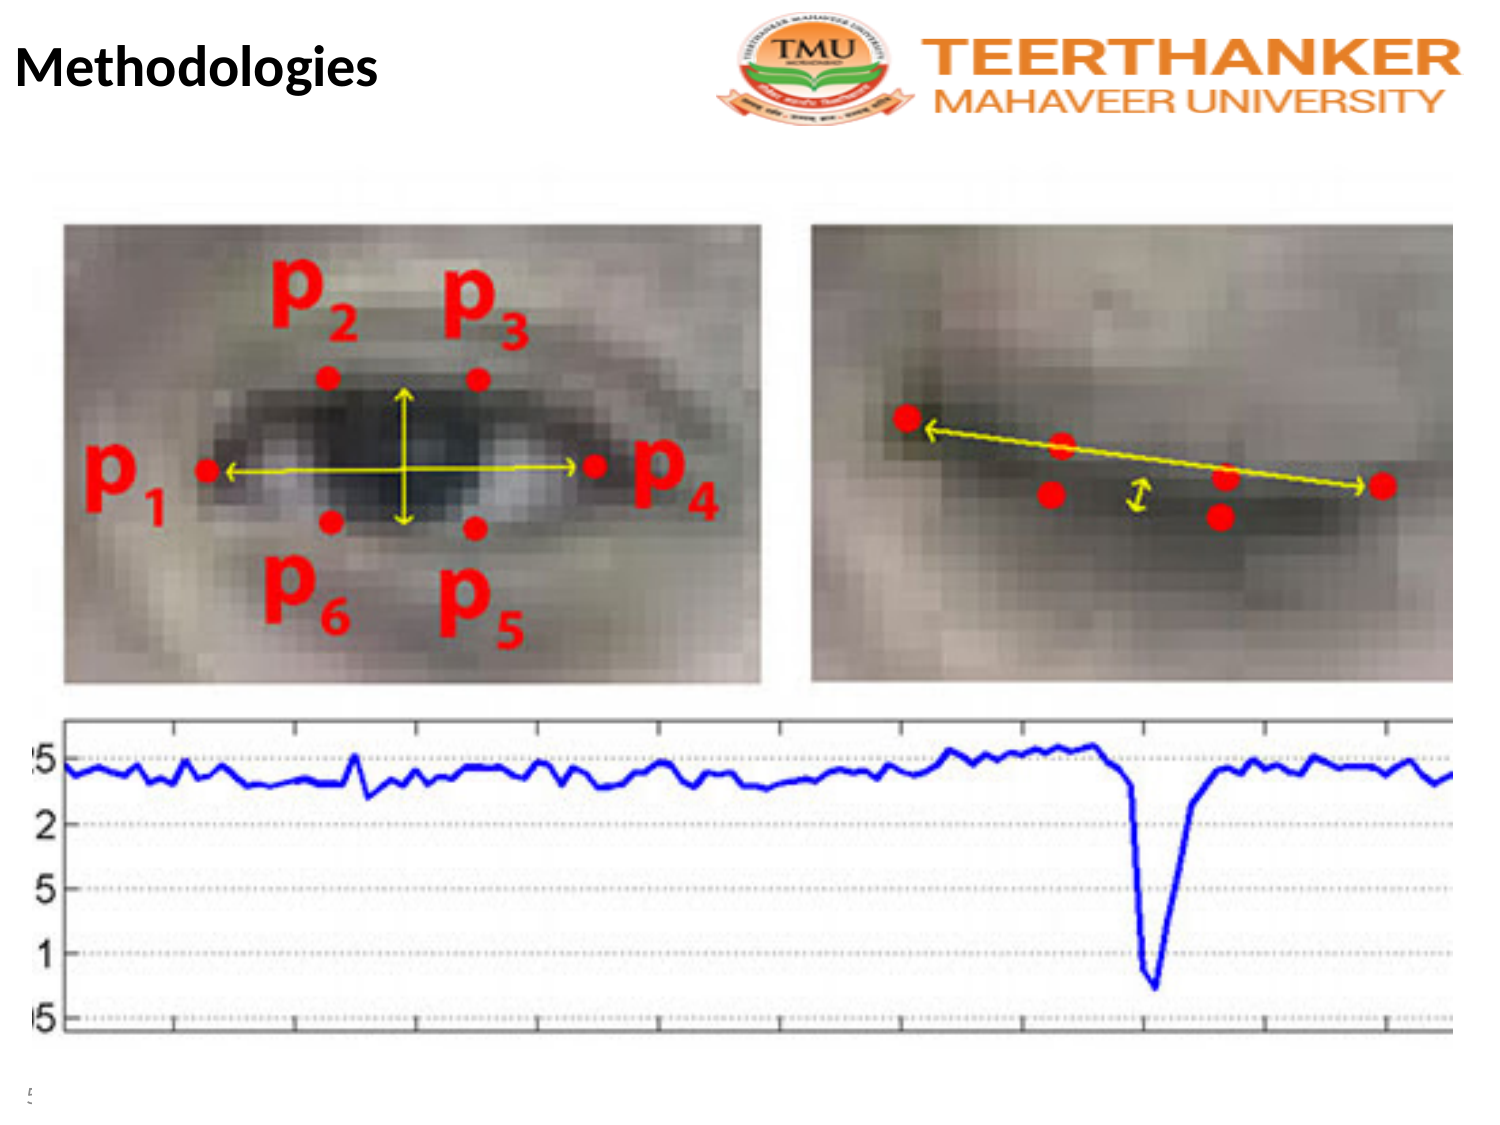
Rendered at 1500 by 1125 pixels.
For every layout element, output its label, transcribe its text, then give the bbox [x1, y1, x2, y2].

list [32, 161, 1453, 1110]
picture [716, 12, 1464, 126]
title Methodologies [0, 0, 1500, 127]
slide_number 5 [0, 1065, 65, 1125]
